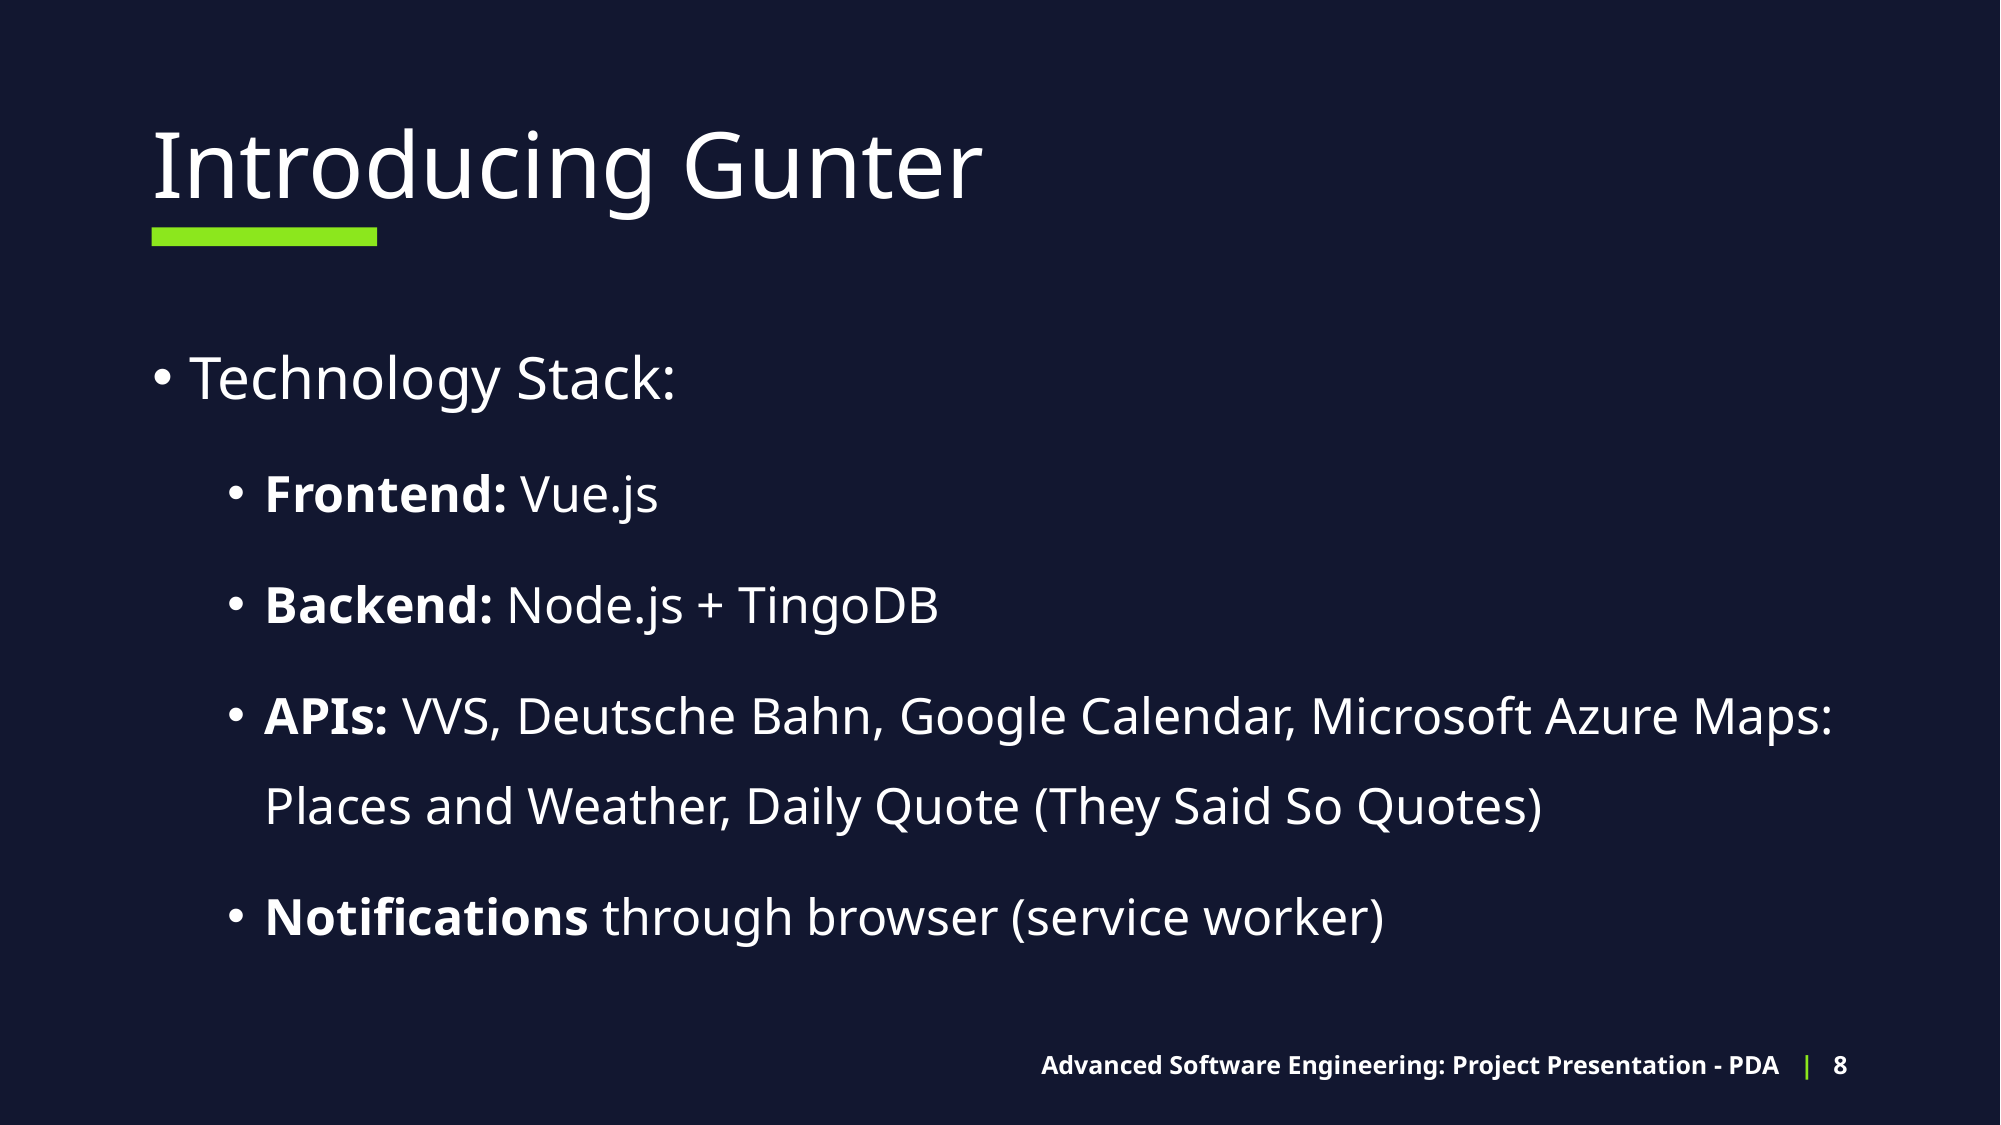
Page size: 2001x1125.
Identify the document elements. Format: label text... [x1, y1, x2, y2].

text_box Introducing Gunter [137, 59, 1863, 278]
text_box Advanced Software Engineering: Project Presentation - PDA | 8 [137, 1042, 1863, 1103]
text_box Technology Stack: Frontend: Vue.js Backend: Node.js + TingoDB APIs: VVS, Deutsche Bahn, Google Calendar, Microsoft Azure Maps: Places and Weather, Daily Quote (They Said So Quotes) Notifications through browser (service worker) [137, 299, 1863, 1014]
